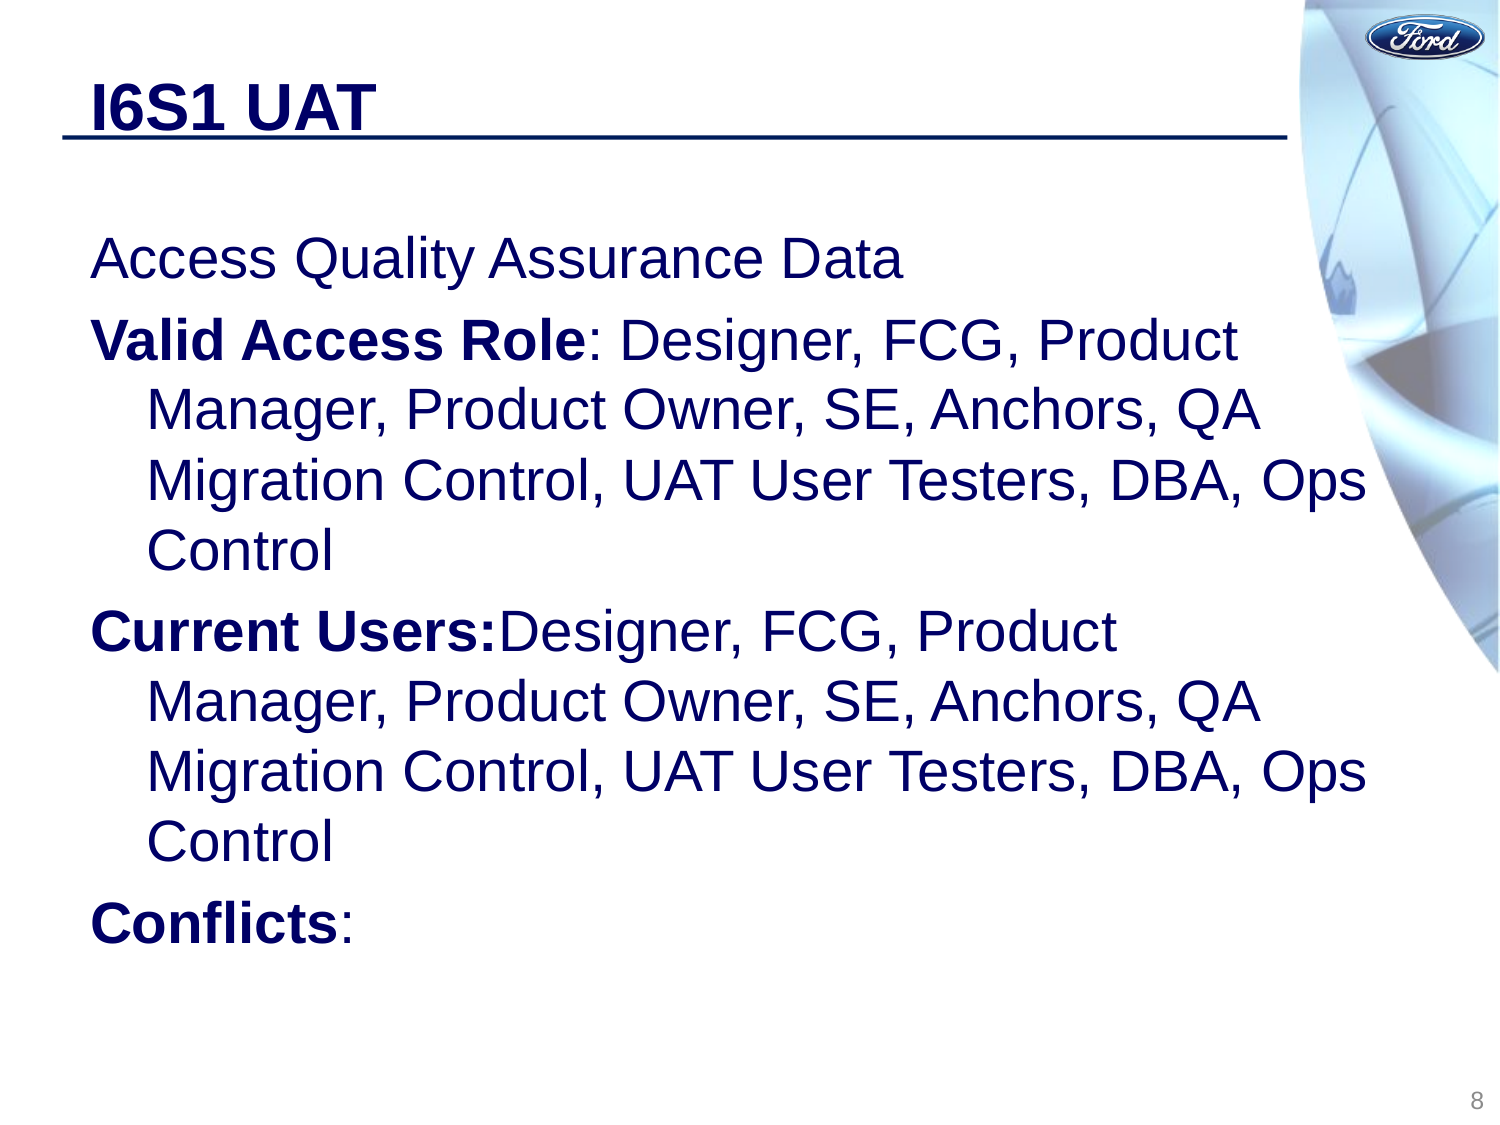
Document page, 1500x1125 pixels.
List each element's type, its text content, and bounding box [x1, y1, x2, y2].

list Access Quality Assurance Data Valid Access Role: Designer, FCG, Product Manager, Product Owner, SE, Anchors, QA Migration Control, UAT User Testers, DBA, Ops Control Current Users:Designer, FCG, Product Manager, Product Owner, SE, Anchors, QA Migration Control, UAT User Testers, DBA, Ops Control Conflicts: [75, 212, 1388, 988]
text_box [1299, 0, 1500, 675]
slide_number 8 [1149, 1074, 1500, 1125]
title I6S1 UAT [75, 45, 1275, 163]
picture [1350, 0, 1500, 75]
